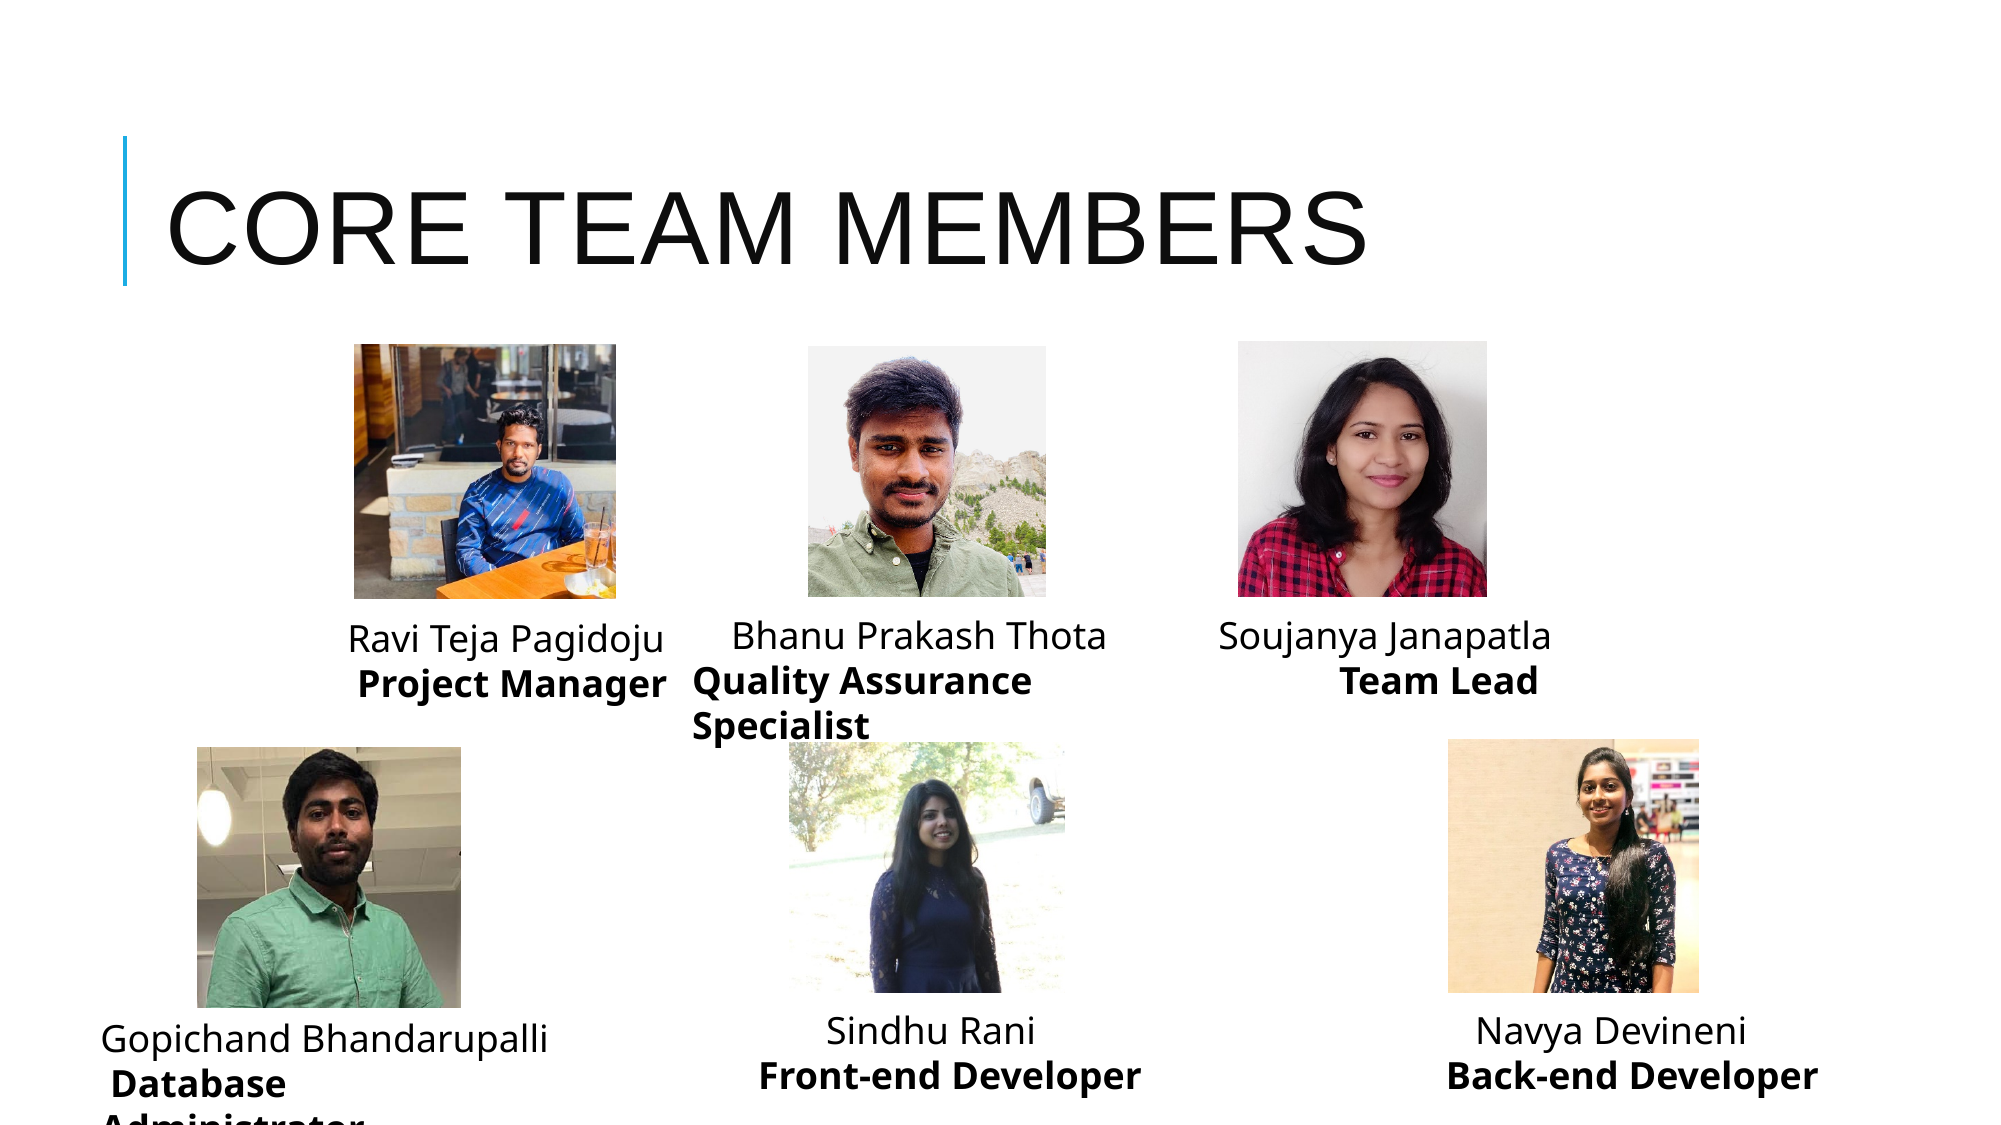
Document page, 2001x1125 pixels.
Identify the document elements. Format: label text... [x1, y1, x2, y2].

text_box Ravi Teja Pagidoju Project Manager [303, 607, 677, 713]
text_box Sindhu Rani Front-end Developer [743, 999, 1175, 1105]
text_box Bhanu Prakash Thota Quality Assurance Specialist [677, 604, 1151, 755]
picture [808, 346, 1046, 597]
picture [1448, 739, 1700, 993]
text_box Navya Devineni Back-end Developer [1431, 999, 1849, 1105]
text_box Gopichand Bhandarupalli Database Administrator [85, 1007, 573, 1125]
picture [789, 742, 1065, 993]
title Core Team Members [150, 151, 1851, 319]
picture [1238, 341, 1487, 597]
picture [354, 343, 616, 600]
text_box Soujanya Janapatla Team Lead [1174, 604, 1598, 710]
picture [197, 747, 461, 1008]
